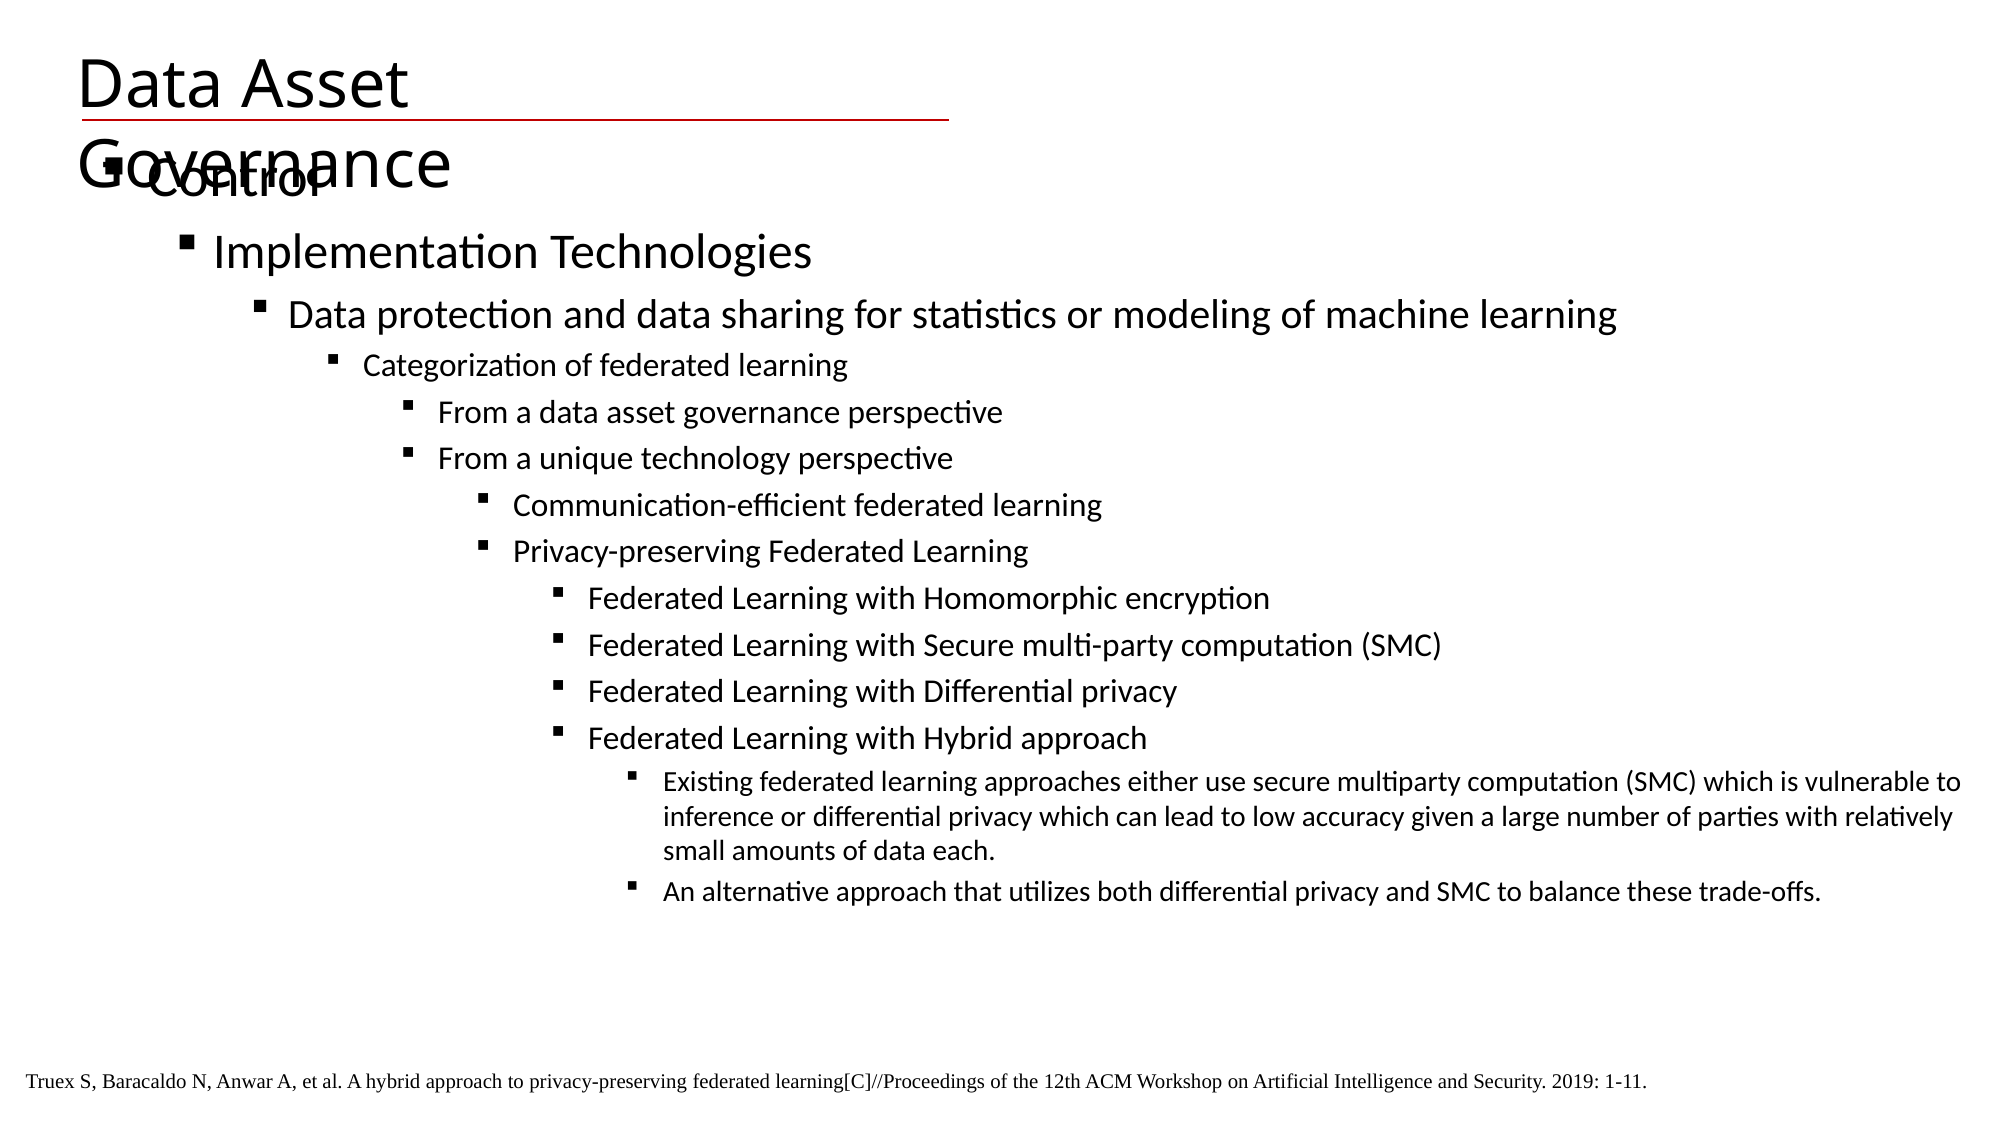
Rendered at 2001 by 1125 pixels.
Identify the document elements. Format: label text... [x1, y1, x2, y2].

text_box Control Implementation Technologies Data protection and data sharing for statistics or modeling of machine learning Categorization of federated learning From a data asset governance perspective From a unique technology perspective Communication-efficient federated learning Privacy-preserving Federated Learning Federated Learning with Homomorphic encryption Federated Learning with Secure multi-party computation (SMC) Federated Learning with Differential privacy Federated Learning with Hybrid approach Existing federated learning approaches either use secure multiparty computation (SMC) which is vulnerable to inference or differential privacy which can lead to low accuracy given a large number of parties with relatively small amounts of data each. An alternative approach that utilizes both differential privacy and SMC to balance these trade-offs. Truex S, Baracaldo N, Anwar A, et al. A hybrid approach to privacy-preserving federated learning[C]//Proceedings of the 12th ACM Workshop on Artificial Intelligence and Security. 2019: 1-11. [10, 130, 1984, 944]
text_box Data Asset Governance [61, 33, 746, 130]
